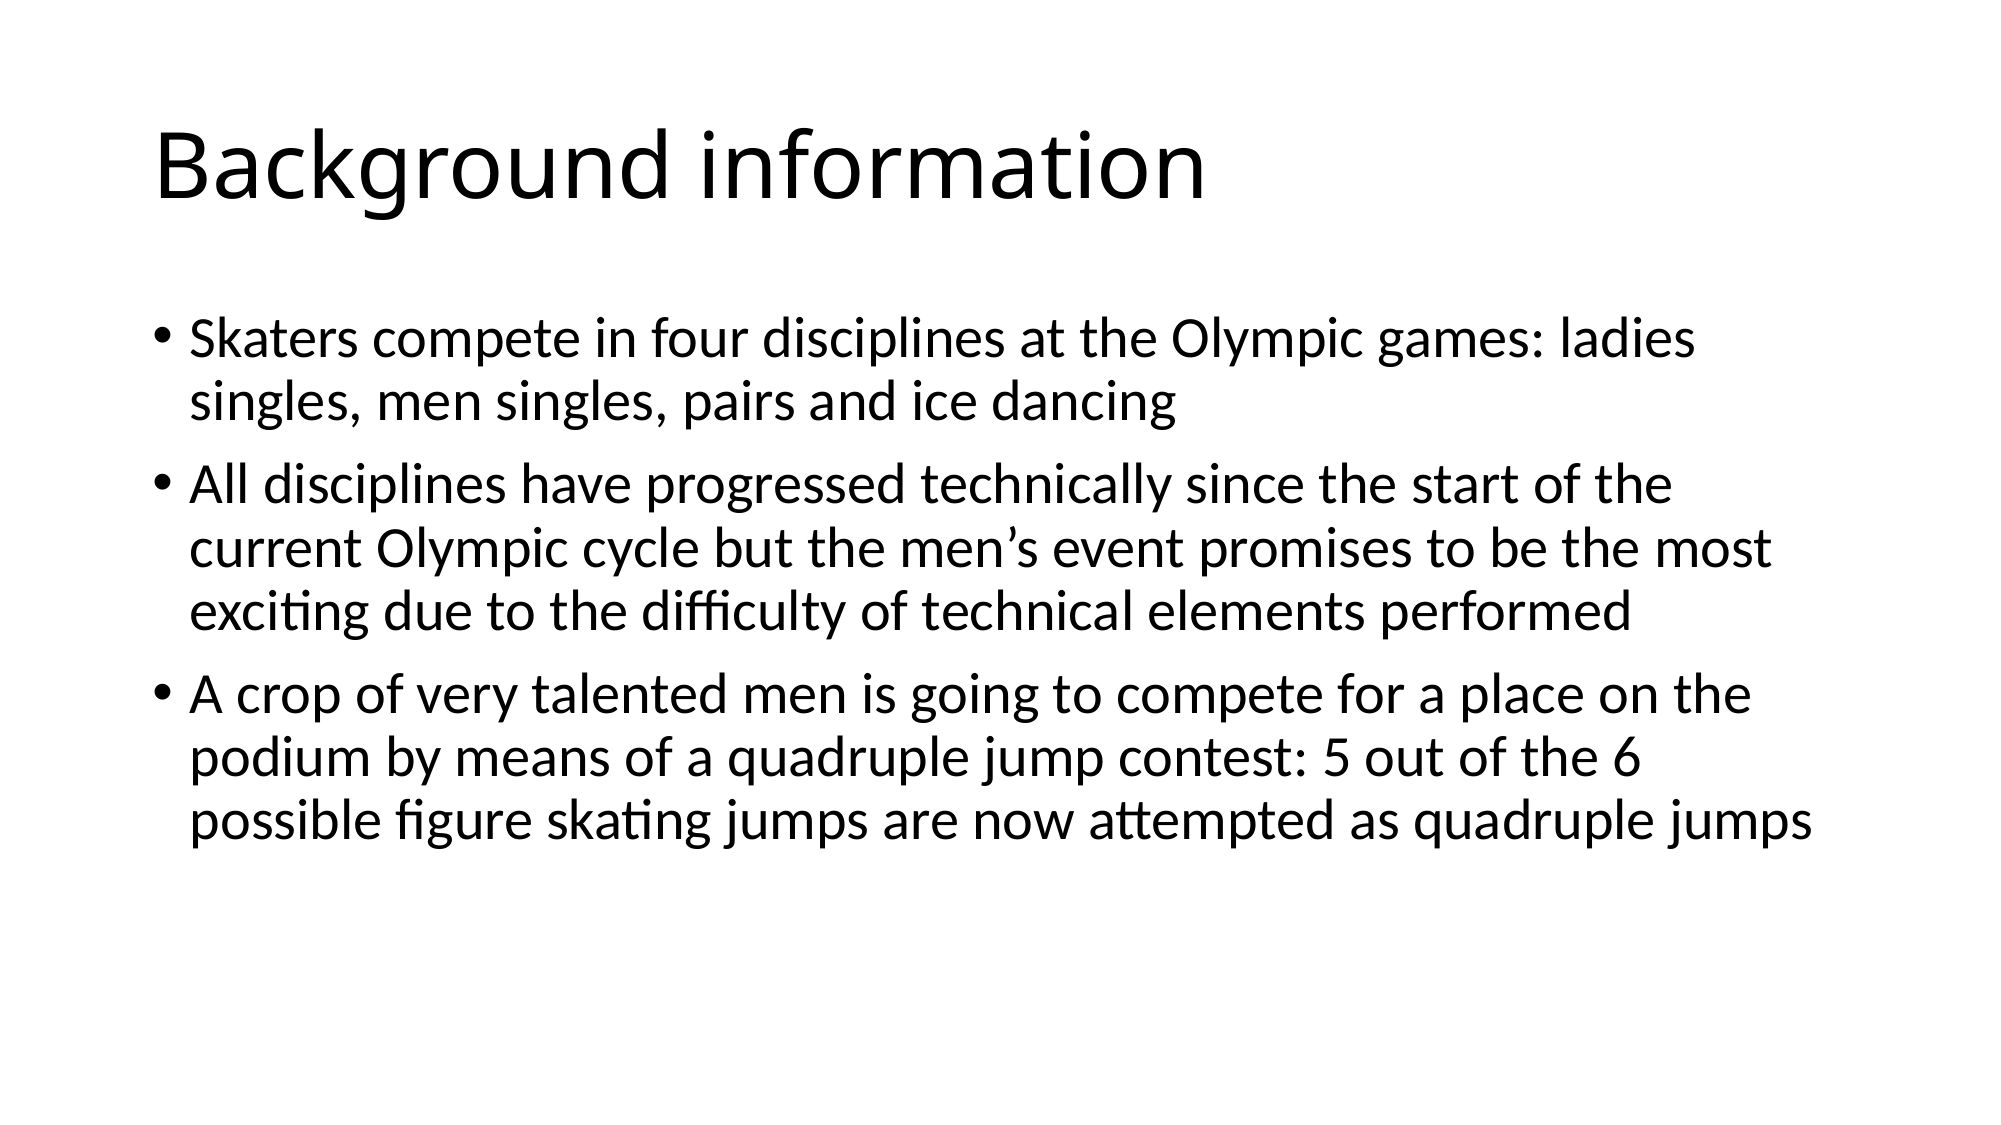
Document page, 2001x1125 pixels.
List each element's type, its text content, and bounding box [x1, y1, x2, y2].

title Background information [137, 59, 1863, 278]
list Skaters compete in four disciplines at the Olympic games: ladies singles, men singles, pairs and ice dancing All disciplines have progressed technically since the start of the current Olympic cycle but the men’s event promises to be the most exciting due to the difficulty of technical elements performed A crop of very talented men is going to compete for a place on the podium by means of a quadruple jump contest: 5 out of the 6 possible figure skating jumps are now attempted as quadruple jumps [137, 299, 1863, 1014]
